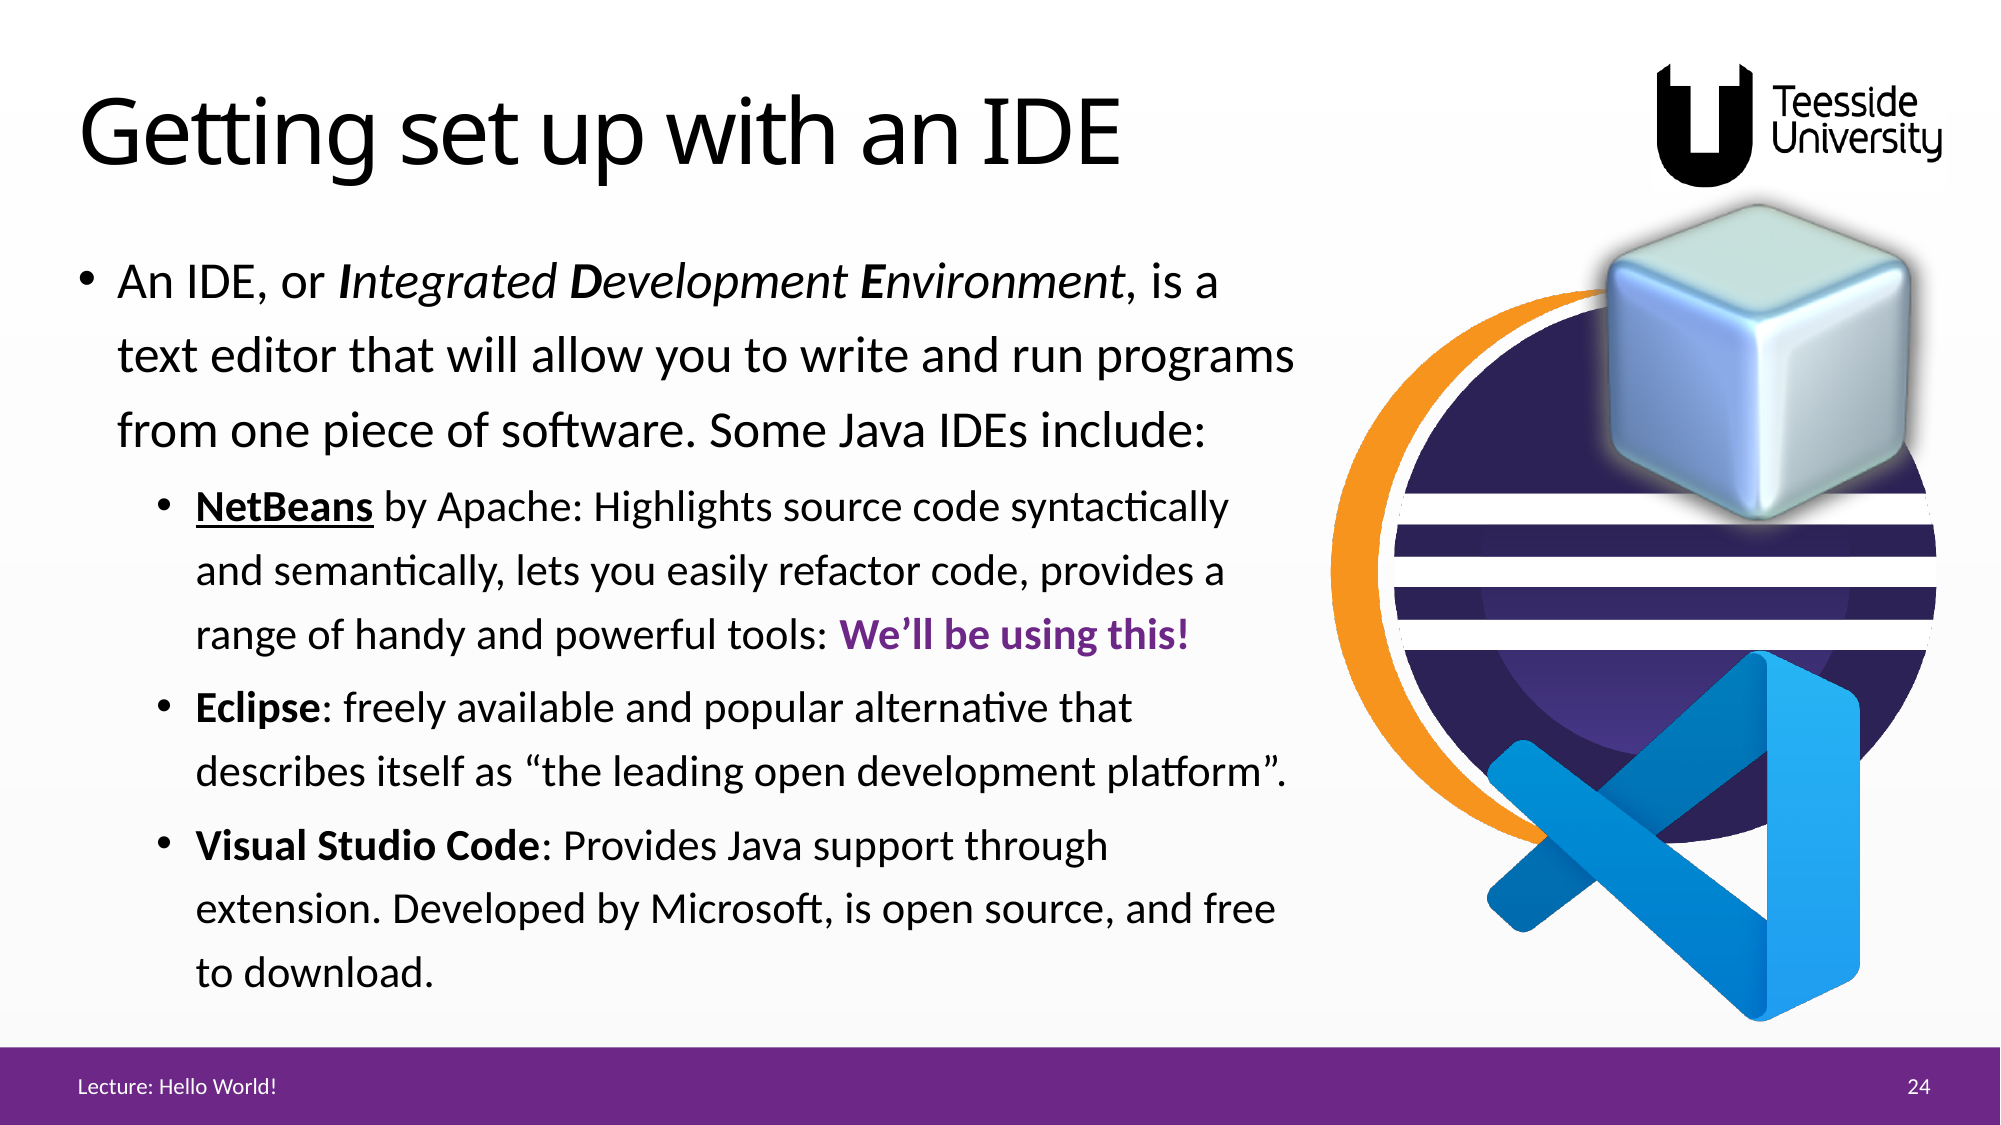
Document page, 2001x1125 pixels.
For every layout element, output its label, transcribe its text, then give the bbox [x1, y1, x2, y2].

slide_number 24 [1833, 1068, 1946, 1103]
title Getting set up with an IDE [62, 59, 1621, 191]
list An IDE, or Integrated Development Environment, is a text editor that will allow you to write and run programs from one piece of software. Some Java IDEs include: NetBeans by Apache: Highlights source code syntactically and semantically, lets you easily refactor code, provides a range of handy and powerful tools: We’ll be using this! Eclipse: freely available and popular alternative that describes itself as “the leading open development platform”. Visual Studio Code: Provides Java support through extension. Developed by Microsoft, is open source, and free to download. [62, 226, 1317, 1014]
footer Lecture: Hello World! [62, 1068, 1811, 1103]
picture [1330, 59, 1946, 1023]
